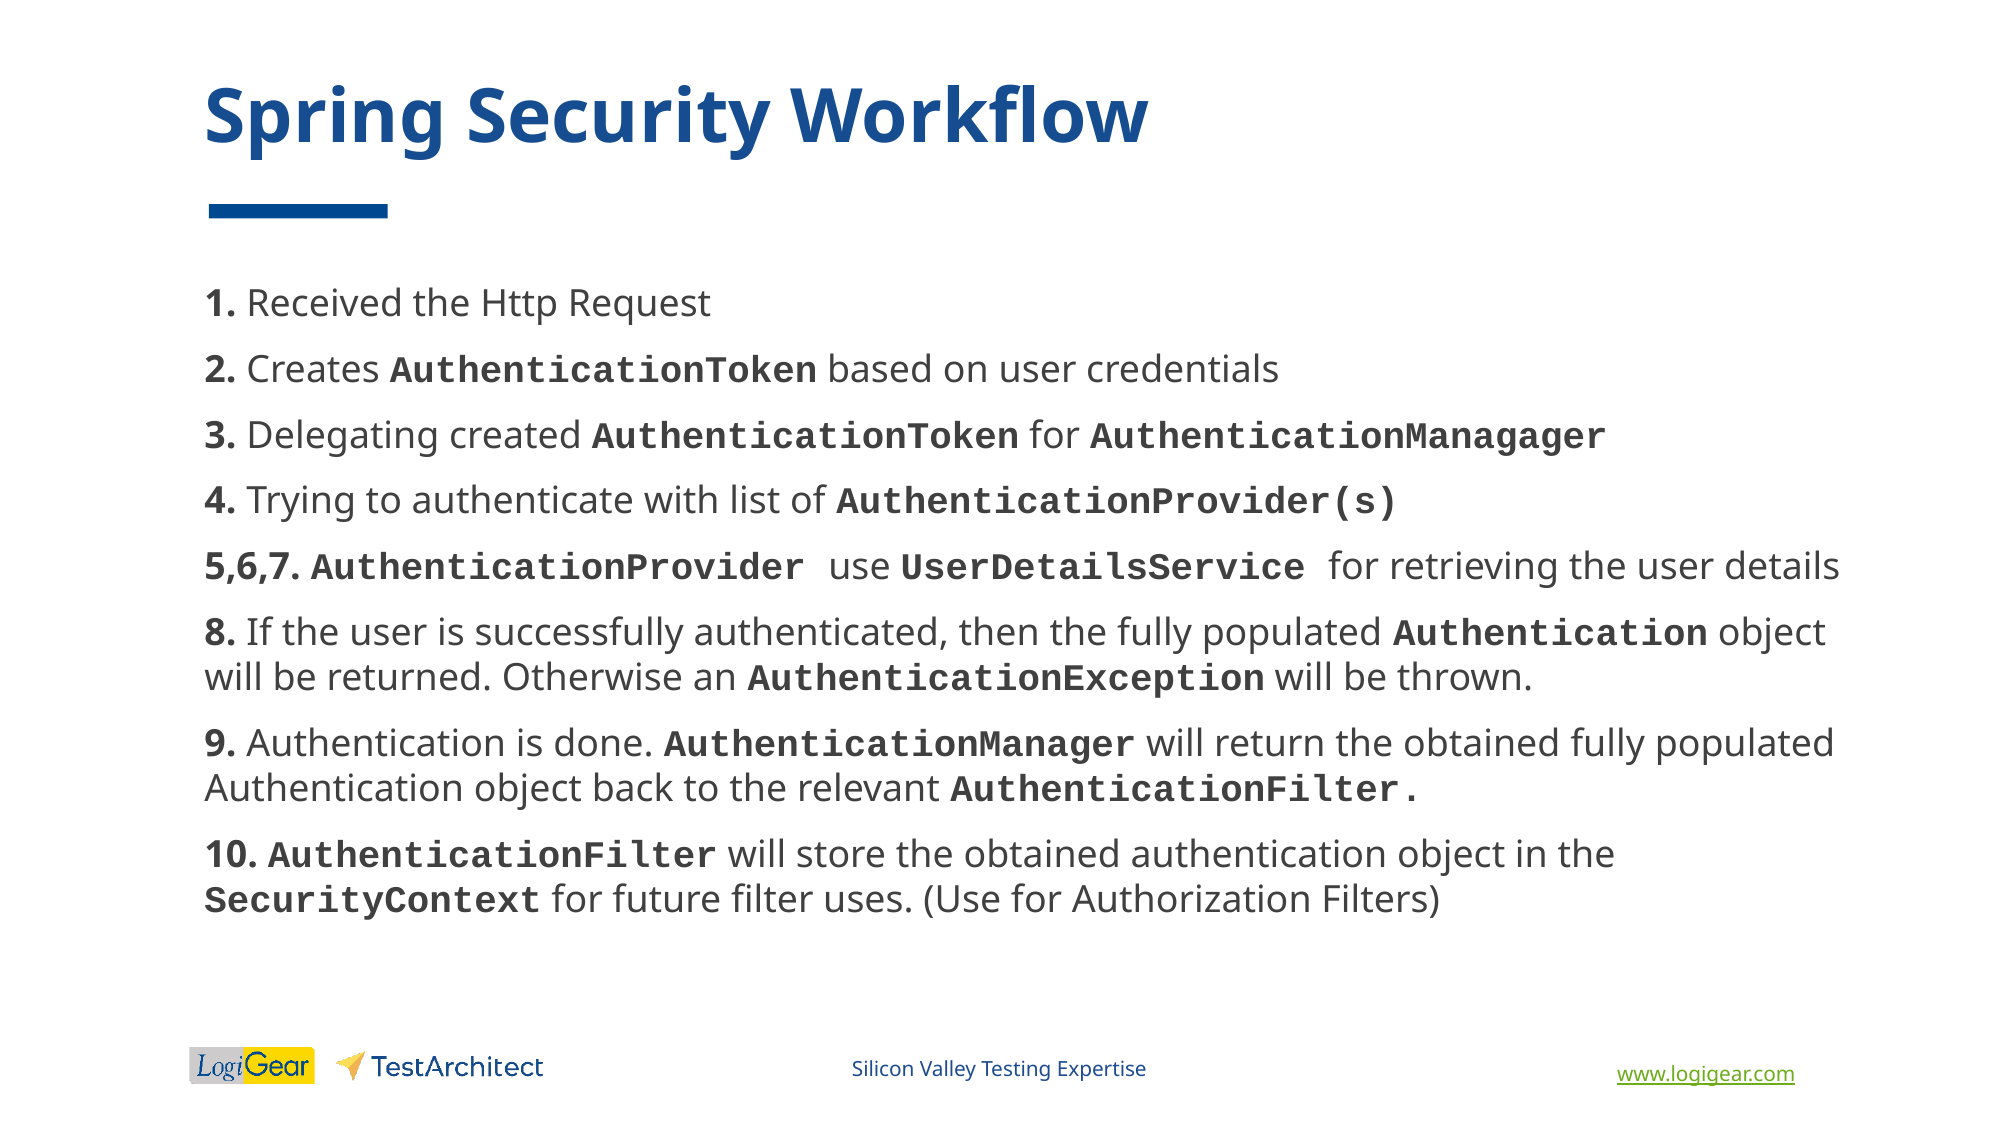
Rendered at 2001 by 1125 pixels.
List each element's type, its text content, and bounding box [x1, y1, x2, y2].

list 1. Received the Http Request 2. Creates AuthenticationToken based on user credentials 3. Delegating created AuthenticationToken for AuthenticationManagager 4. Trying to authenticate with list of AuthenticationProvider(s) 5,6,7. AuthenticationProvider use UserDetailsService for retrieving the user details 8. If the user is successfully authenticated, then the fully populated Authentication object will be returned. Otherwise an AuthenticationException will be thrown. 9. Authentication is done. AuthenticationManager will return the obtained fully populated Authentication object back to the relevant AuthenticationFilter. 10. AuthenticationFilter will store the obtained authentication object in the SecurityContext for future filter uses. (Use for Authorization Filters) [189, 271, 1857, 1007]
picture [189, 1047, 315, 1085]
picture [335, 1051, 543, 1081]
title Spring Security Workflow [189, 54, 1809, 171]
